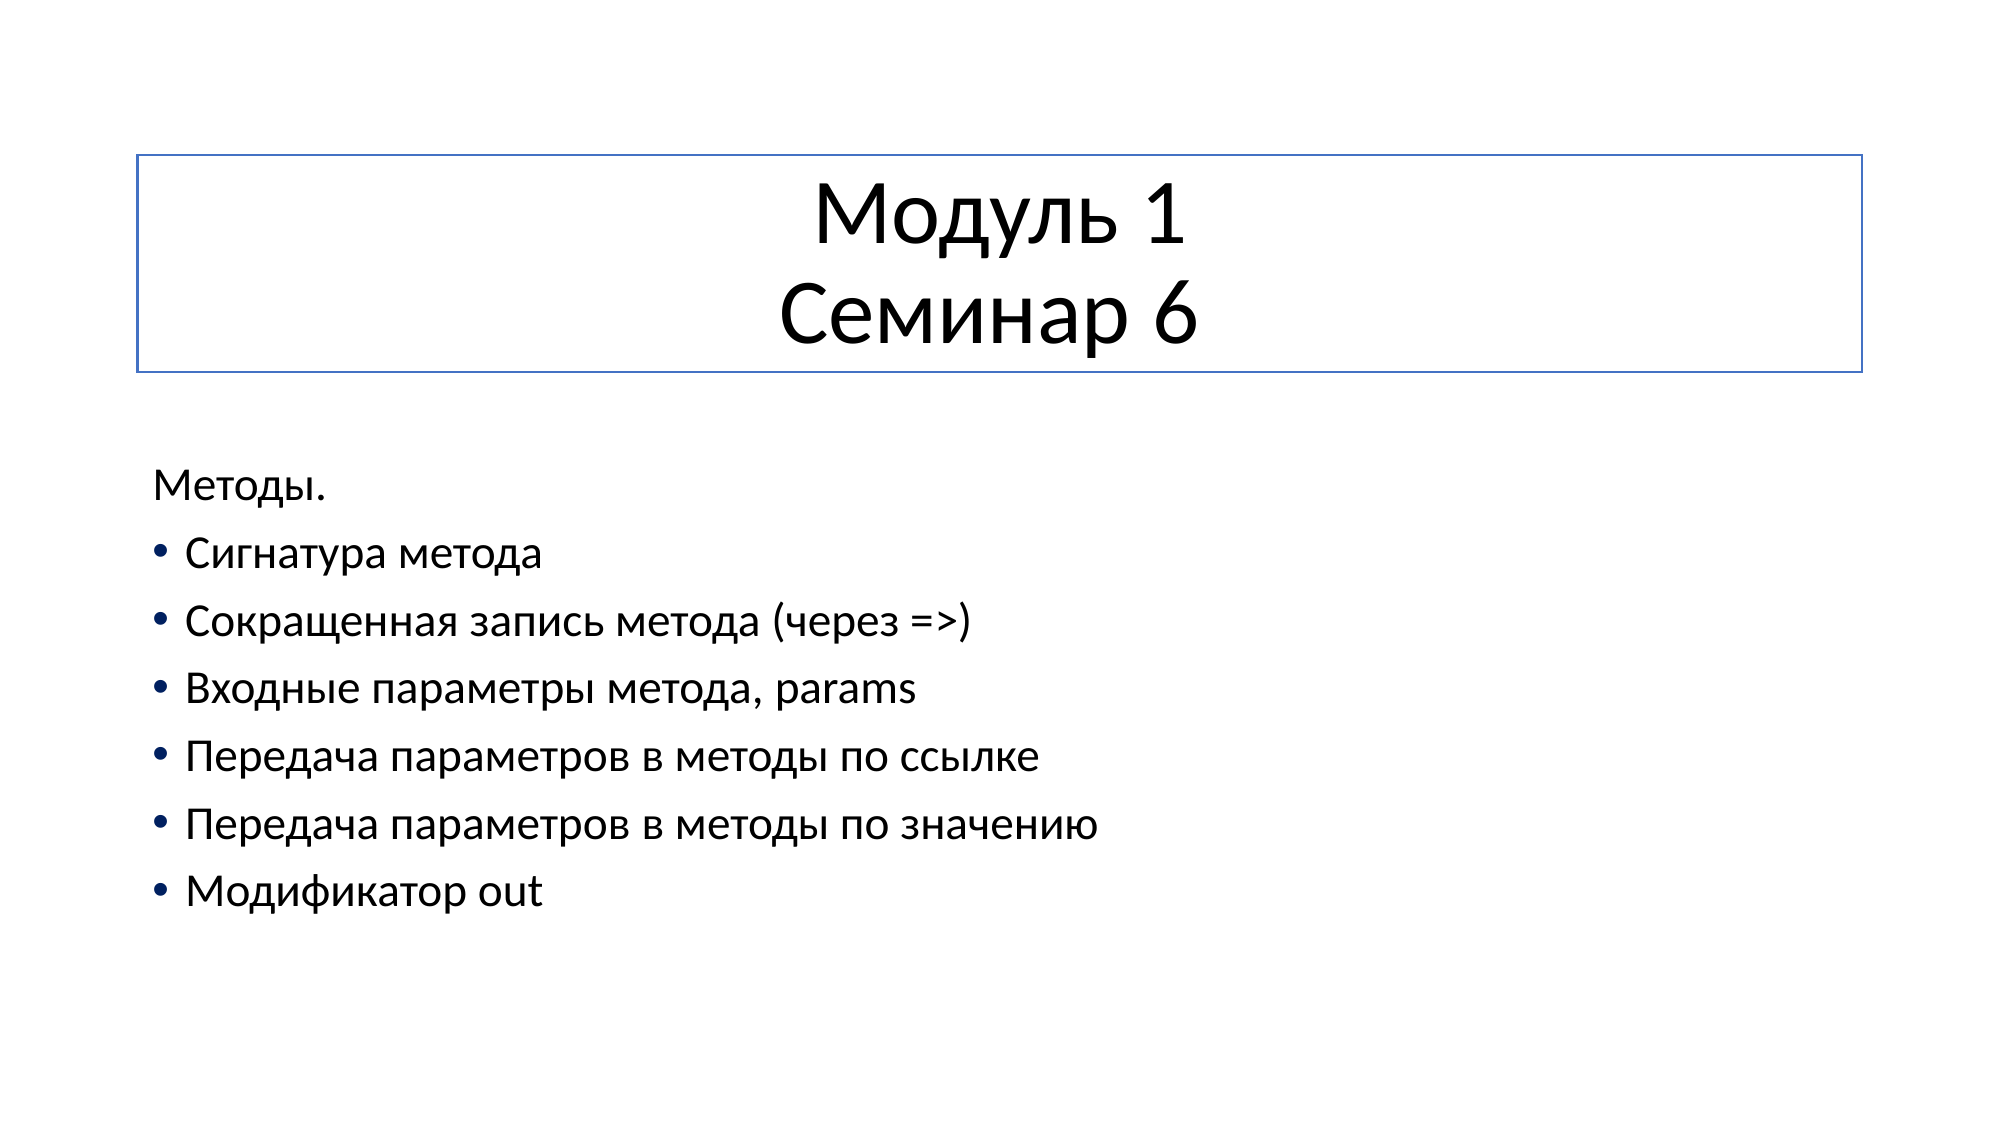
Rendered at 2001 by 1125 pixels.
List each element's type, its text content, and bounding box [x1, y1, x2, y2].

list Методы. Сигнатура метода Сокращенная запись метода (через =>) Входные параметры метода, params Передача параметров в методы по ссылке Передача параметров в методы по значению Модификатор out [137, 452, 1863, 929]
title Модуль 1 Семинар 6 [136, 154, 1863, 373]
